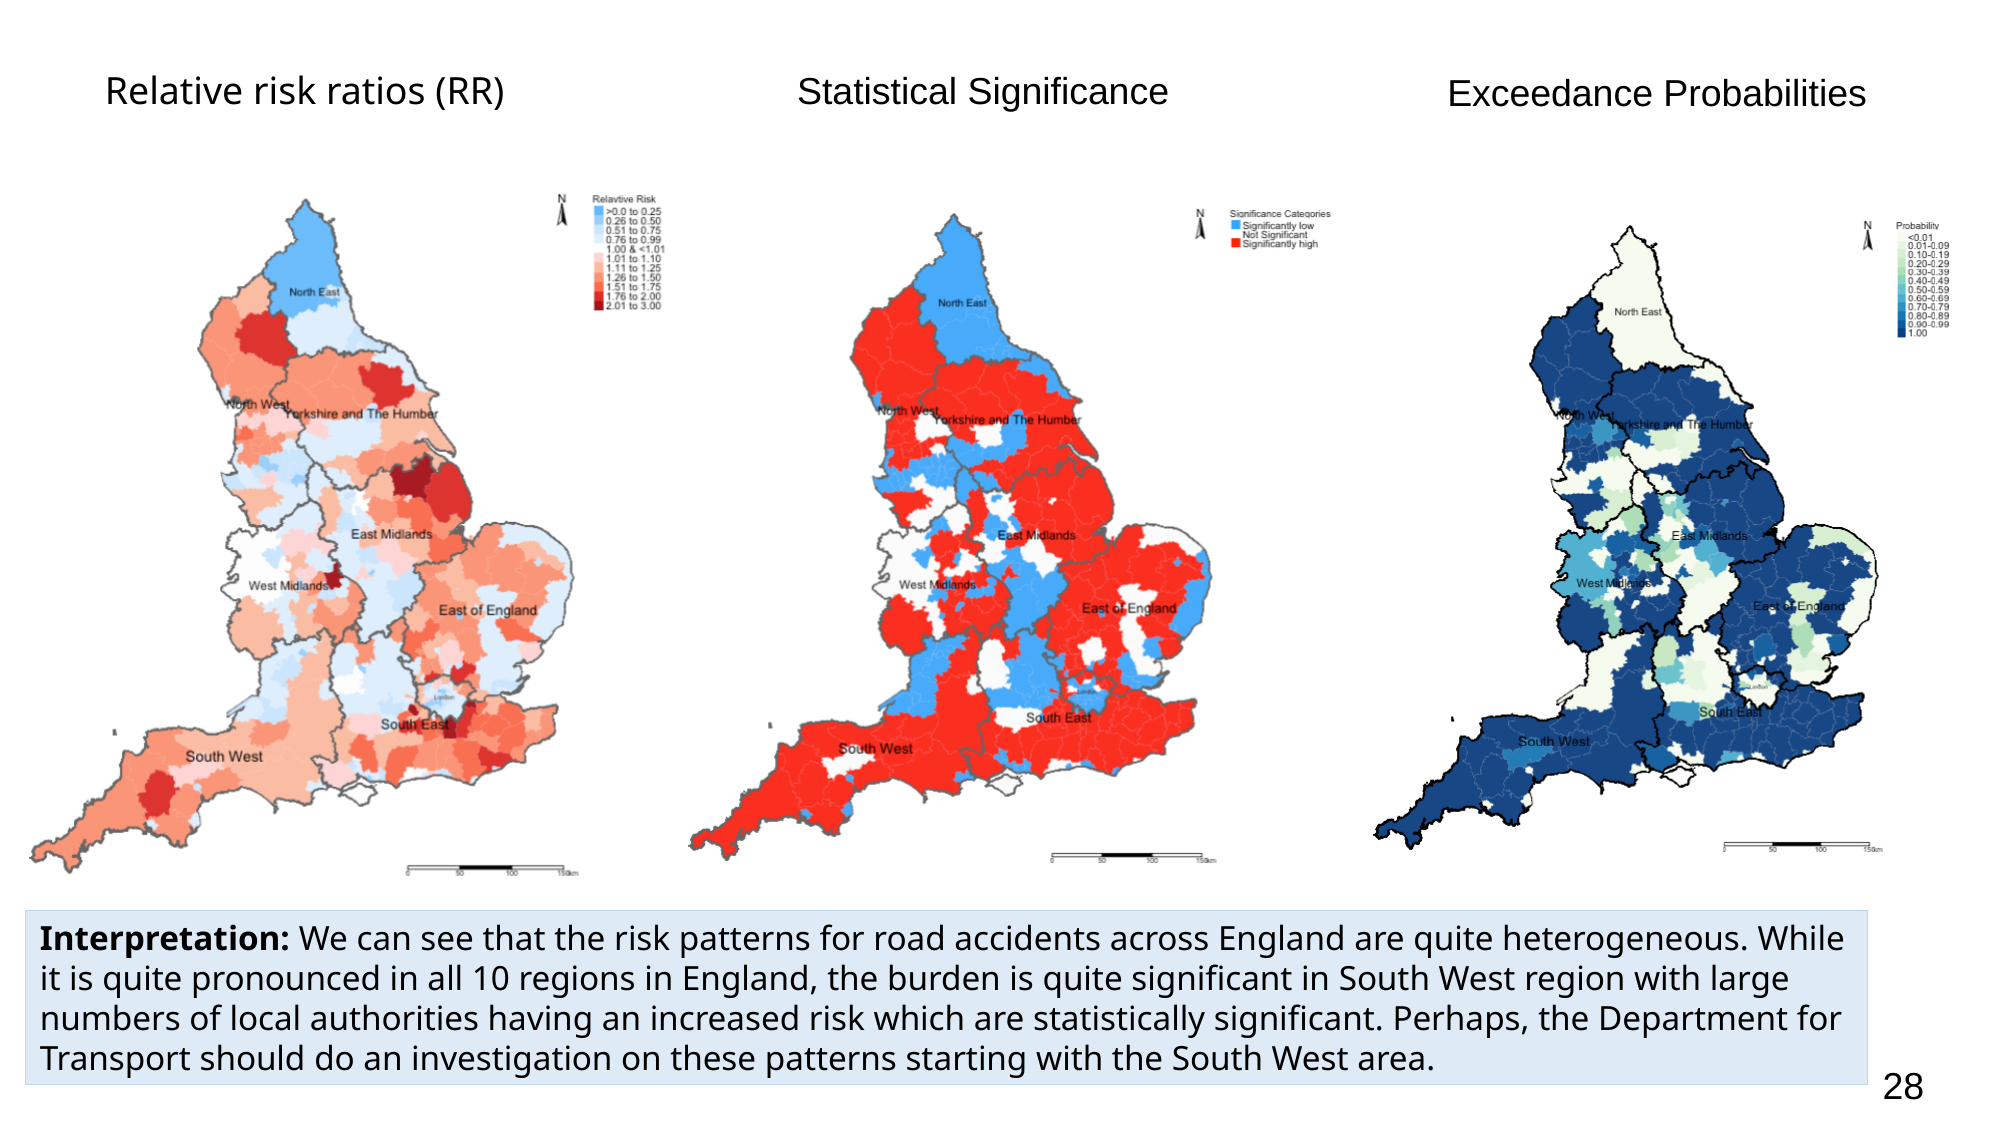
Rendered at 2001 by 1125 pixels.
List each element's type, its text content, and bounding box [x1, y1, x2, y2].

picture [1362, 212, 1965, 858]
text_box Exceedance Probabilities [1432, 61, 1924, 122]
text_box Interpretation: We can see that the risk patterns for road accidents across England are quite heterogeneous. While it is quite pronounced in all 10 regions in England, the burden is quite significant in South West region with large numbers of local authorities having an increased risk which are statistically significant. Perhaps, the Department for Transport should do an investigation on these patterns starting with the South West area. [25, 910, 1868, 1085]
text_box Relative risk ratios (RR) [89, 59, 659, 120]
text_box Statistical Significance [782, 59, 1218, 120]
picture [25, 190, 1342, 881]
text_box 28 [1868, 1054, 1957, 1079]
